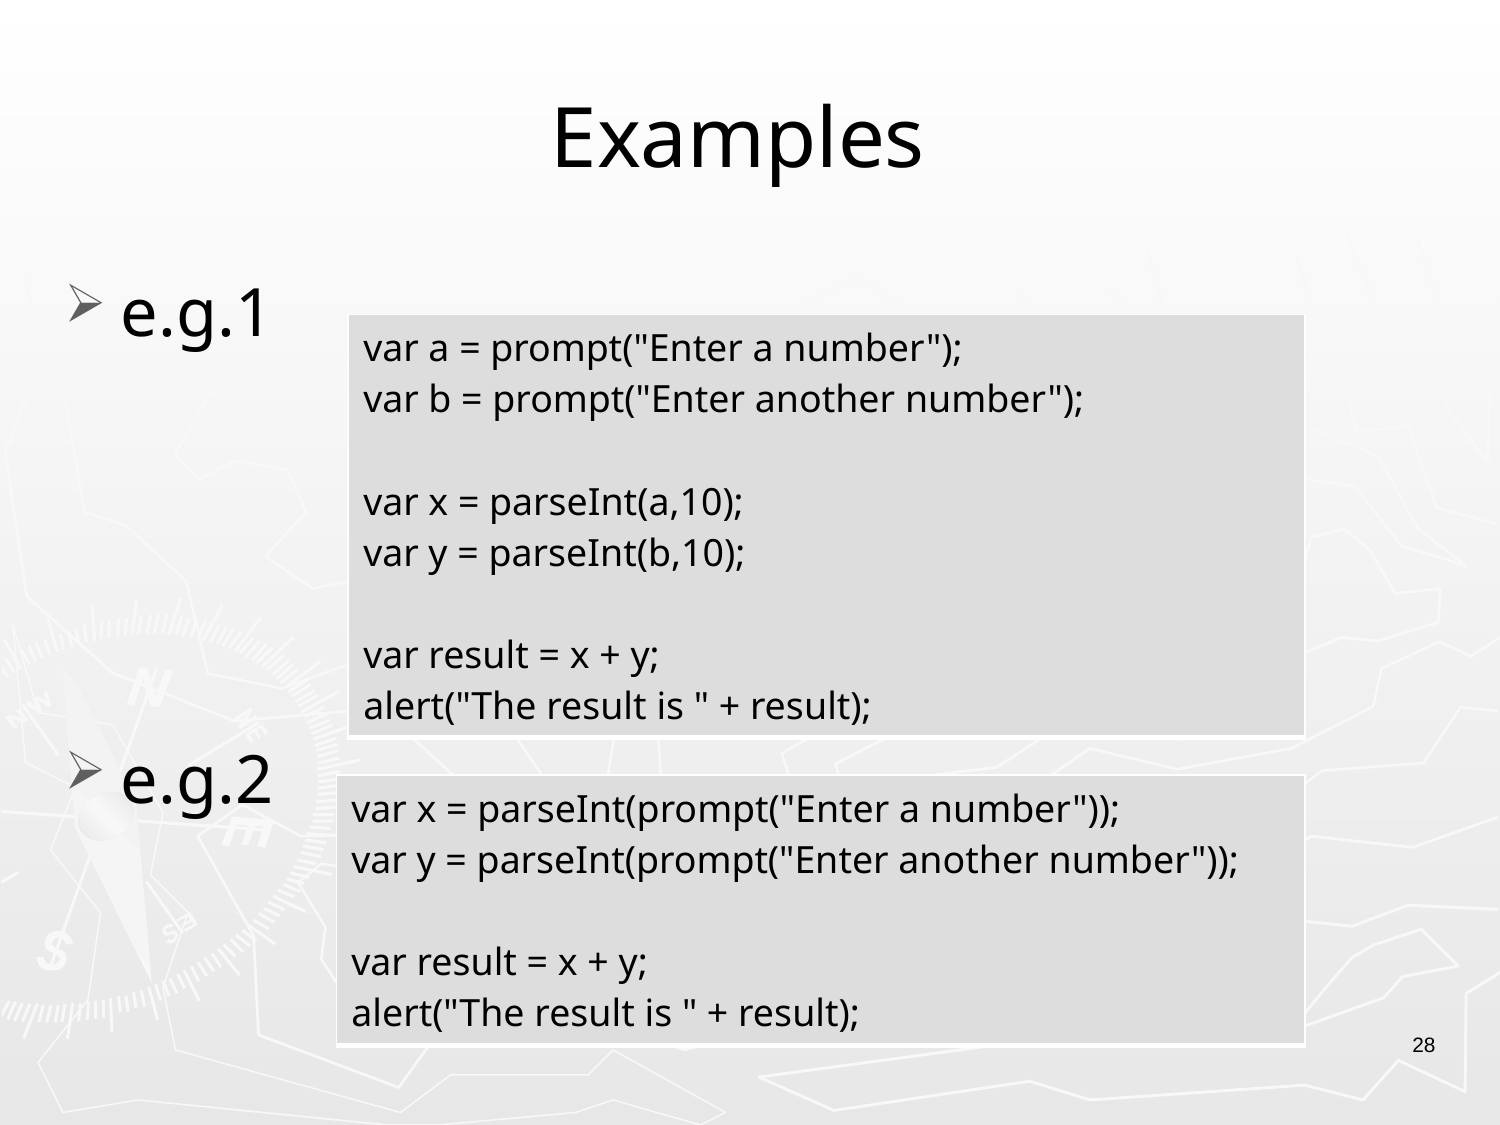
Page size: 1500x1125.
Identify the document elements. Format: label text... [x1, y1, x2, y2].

table_header var a = prompt("Enter a number"); var b = prompt("Enter another number"); var x = parseInt(a,10); var y = parseInt(b,10); var result = x + y; alert("The result is " + result); [349, 315, 1304, 735]
list e.g.1 e.g.2 [49, 262, 1451, 1001]
table_header var x = parseInt(prompt("Enter a number")); var y = parseInt(prompt("Enter another number")); var result = x + y; alert("The result is " + result); [337, 776, 1304, 1043]
slide_number 28 [1074, 1024, 1451, 1103]
title Examples [49, 37, 1451, 225]
